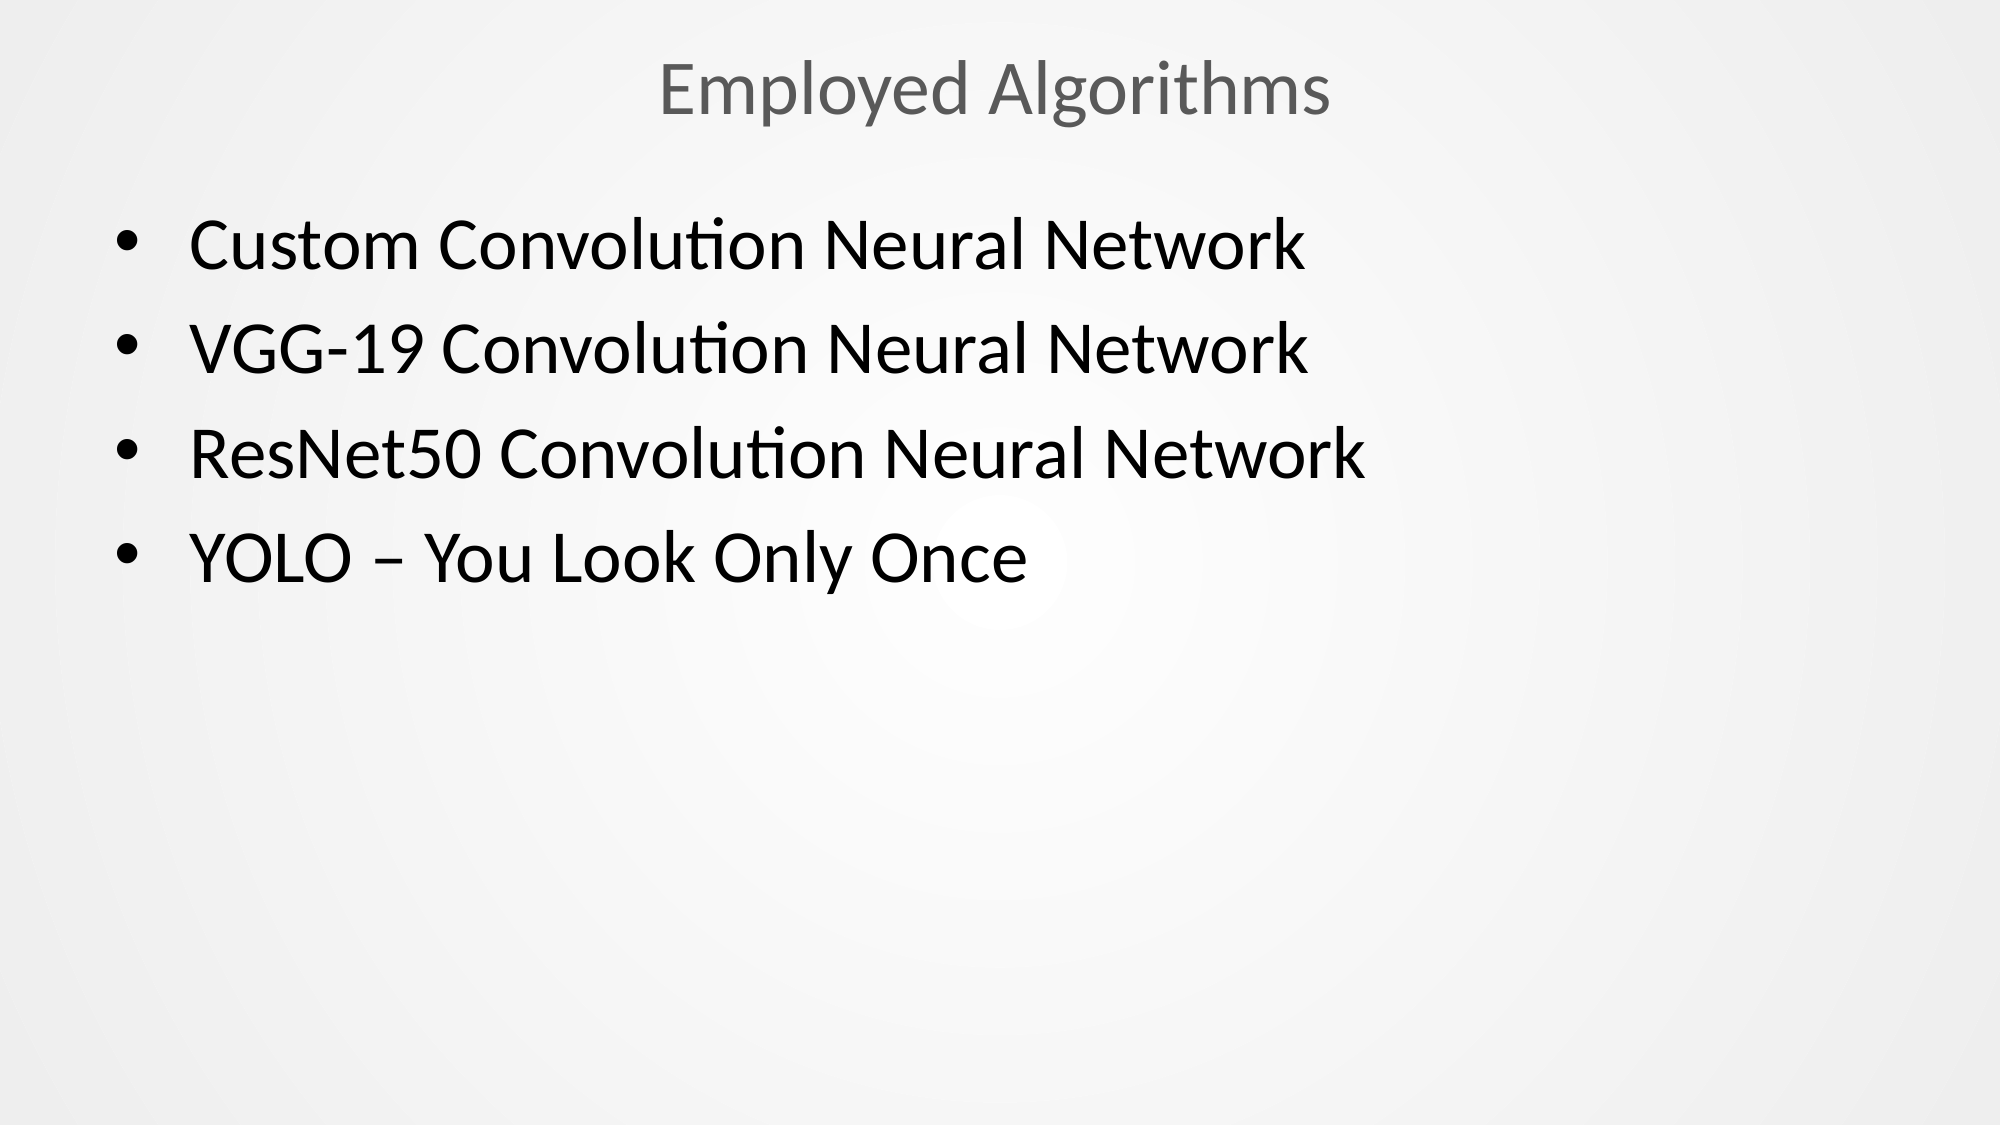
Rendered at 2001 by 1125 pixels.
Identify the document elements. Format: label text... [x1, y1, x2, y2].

list Custom Convolution Neural Network VGG-19 Convolution Neural Network ResNet50 Convolution Neural Network YOLO – You Look Only Once [99, 186, 1900, 1005]
title Employed Algorithms [104, 24, 1905, 142]
